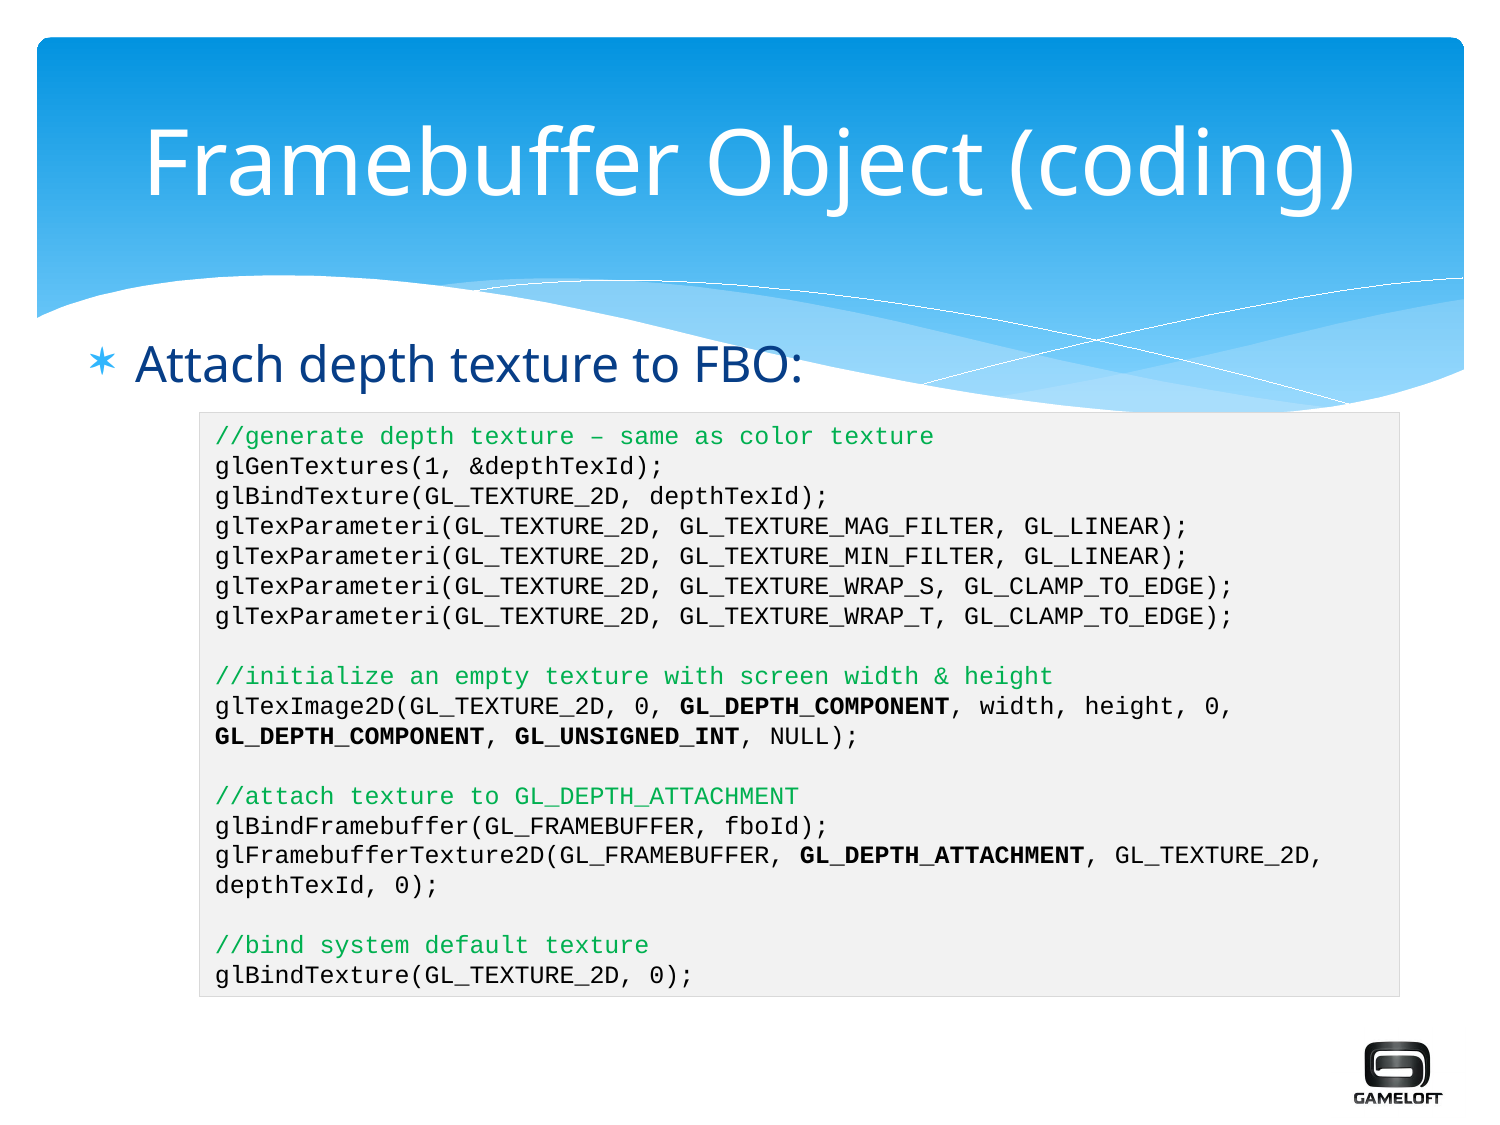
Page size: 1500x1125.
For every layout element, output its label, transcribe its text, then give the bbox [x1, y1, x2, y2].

list Attach depth texture to FBO: [75, 324, 1425, 1005]
picture [1331, 1027, 1466, 1118]
title Framebuffer Object (coding) [75, 55, 1425, 261]
text_box //generate depth texture – same as color texture glGenTextures(1, &depthTexId); glBindTexture(GL_TEXTURE_2D, depthTexId); glTexParameteri(GL_TEXTURE_2D, GL_TEXTURE_MAG_FILTER, GL_LINEAR); glTexParameteri(GL_TEXTURE_2D, GL_TEXTURE_MIN_FILTER, GL_LINEAR); glTexParameteri(GL_TEXTURE_2D, GL_TEXTURE_WRAP_S, GL_CLAMP_TO_EDGE); glTexParameteri(GL_TEXTURE_2D, GL_TEXTURE_WRAP_T, GL_CLAMP_TO_EDGE); //initialize an empty texture with screen width & height glTexImage2D(GL_TEXTURE_2D, 0, GL_DEPTH_COMPONENT, width, height, 0, GL_DEPTH_COMPONENT, GL_UNSIGNED_INT, NULL); //attach texture to GL_DEPTH_ATTACHMENT glBindFramebuffer(GL_FRAMEBUFFER, fboId); glFramebufferTexture2D(GL_FRAMEBUFFER, GL_DEPTH_ATTACHMENT, GL_TEXTURE_2D, depthTexId, 0); //bind system default texture glBindTexture(GL_TEXTURE_2D, 0); [199, 412, 1400, 997]
